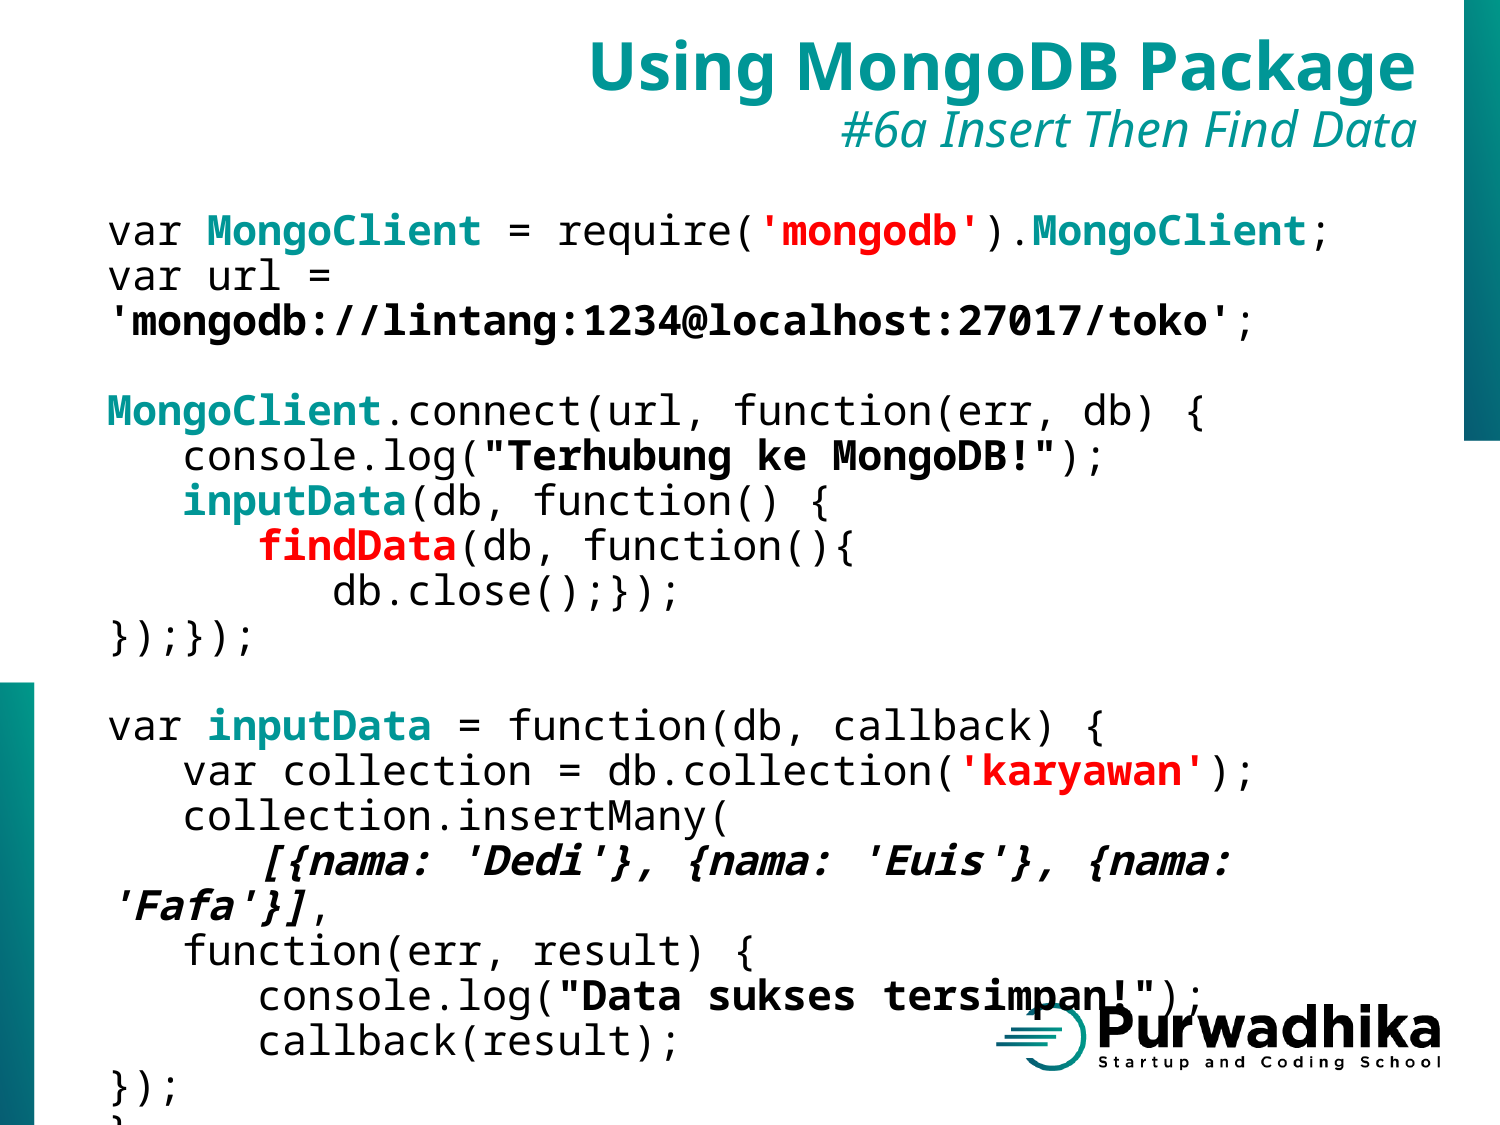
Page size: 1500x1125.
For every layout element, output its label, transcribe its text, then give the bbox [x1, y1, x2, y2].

picture [0, 0, 1500, 1125]
text_box var MongoClient = require('mongodb').MongoClient; var url = 'mongodb://lintang:1234@localhost:27017/toko'; MongoClient.connect(url, function(err, db) { console.log("Terhubung ke MongoDB!"); inputData(db, function() { findData(db, function(){ db.close();}); });}); var inputData = function(db, callback) { var collection = db.collection('karyawan'); collection.insertMany( [{nama: 'Dedi'}, {nama: 'Euis'}, {nama: 'Fafa'}], function(err, result) { console.log("Data sukses tersimpan!"); callback(result); }); } [92, 202, 1497, 1096]
text_box Using MongoDB Package #6a Insert Then Find Data [7, 0, 1434, 195]
